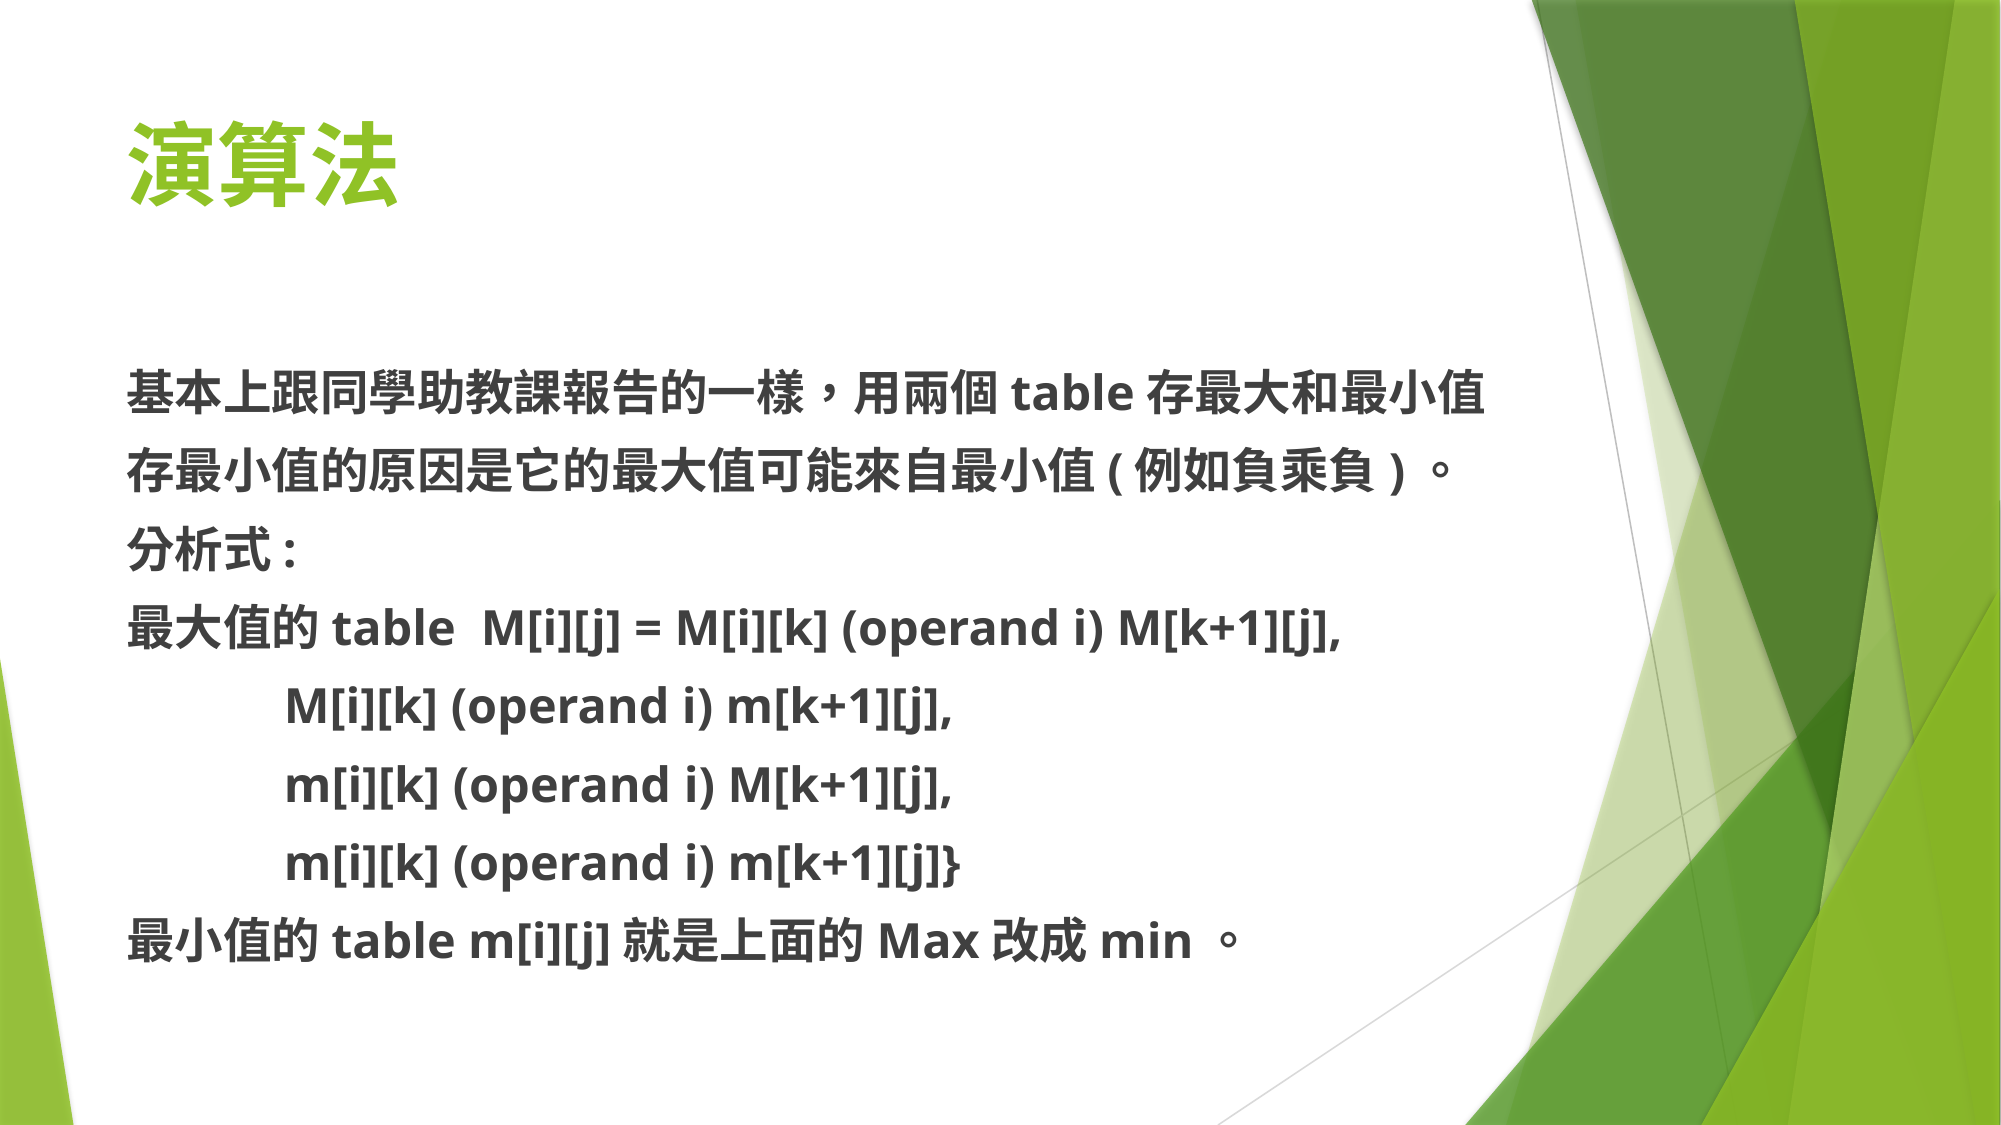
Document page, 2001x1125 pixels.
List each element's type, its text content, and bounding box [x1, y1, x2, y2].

title 演算法 [111, 99, 1522, 317]
